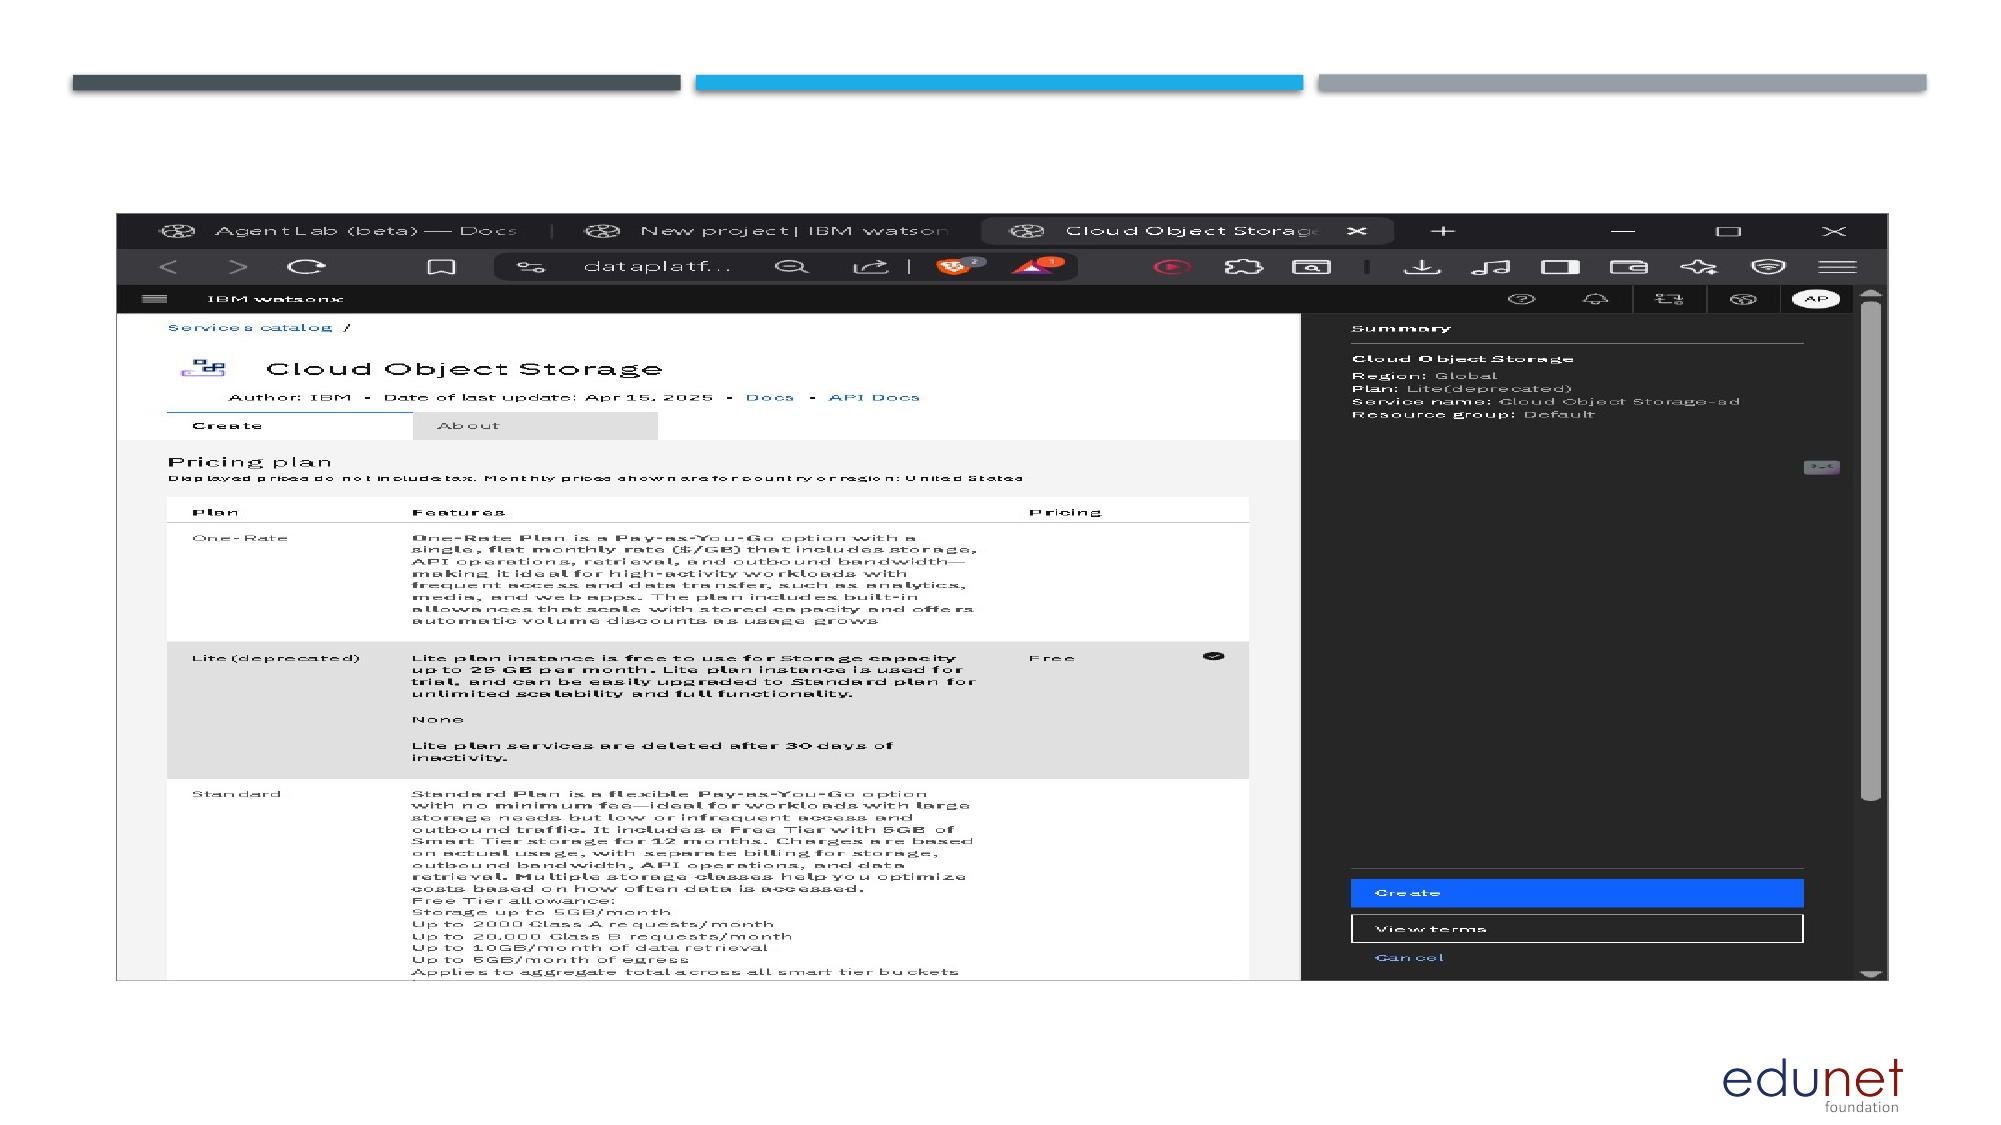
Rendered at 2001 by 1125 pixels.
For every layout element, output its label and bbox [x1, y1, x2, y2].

list [115, 212, 1890, 981]
picture [1719, 1056, 1905, 1116]
